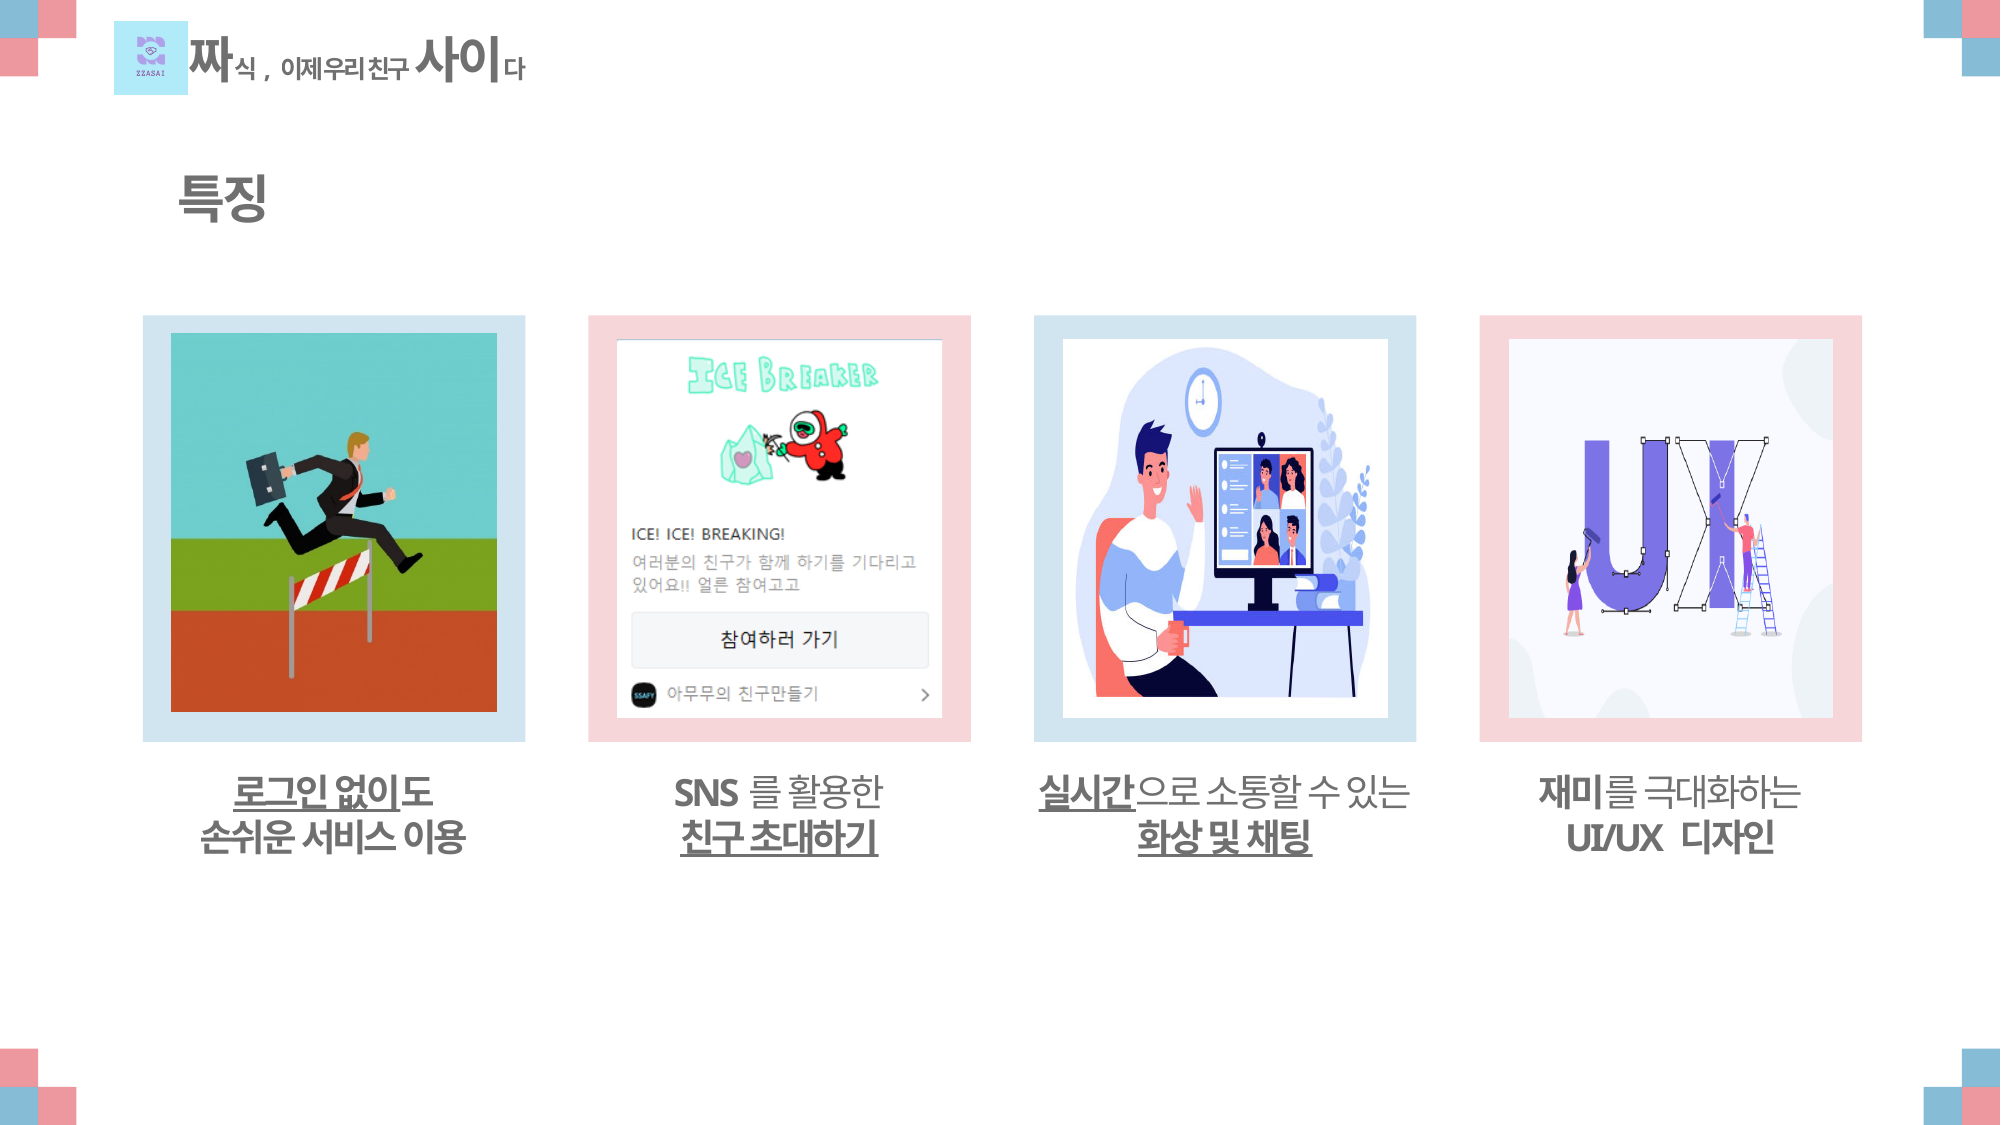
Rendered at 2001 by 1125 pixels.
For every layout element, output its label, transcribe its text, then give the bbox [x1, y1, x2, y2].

text_box 로그인 없이도 손쉬운 서비스 이용 [184, 761, 484, 866]
text_box [0, 1088, 37, 1125]
text_box [1963, 1088, 2000, 1125]
text_box [587, 314, 972, 743]
text_box SNS를 활용한 친구 초대하기 [659, 761, 900, 866]
picture [616, 339, 943, 718]
picture [1063, 339, 1388, 718]
text_box [1963, 0, 2000, 37]
picture [171, 333, 497, 712]
text_box 짜식, 이제 우리 친구 사이다 [174, 21, 542, 97]
text_box [1961, 37, 2000, 77]
text_box [0, 0, 37, 37]
picture [114, 21, 188, 95]
text_box [1923, 1086, 1963, 1125]
text_box 특징 [162, 159, 285, 237]
text_box [1961, 1048, 2000, 1088]
text_box [0, 37, 39, 77]
text_box [1479, 314, 1863, 743]
text_box [37, 1086, 77, 1125]
text_box [0, 1048, 39, 1088]
text_box [1923, 0, 1963, 39]
picture [1509, 339, 1833, 718]
text_box 실시간으로 소통할 수 있는 화상 및 채팅 [1023, 761, 1427, 866]
text_box [142, 314, 526, 743]
text_box [37, 0, 77, 39]
text_box [1033, 314, 1418, 743]
text_box 재미를 극대화하는 UI/UX 디자인 [1524, 761, 1819, 866]
